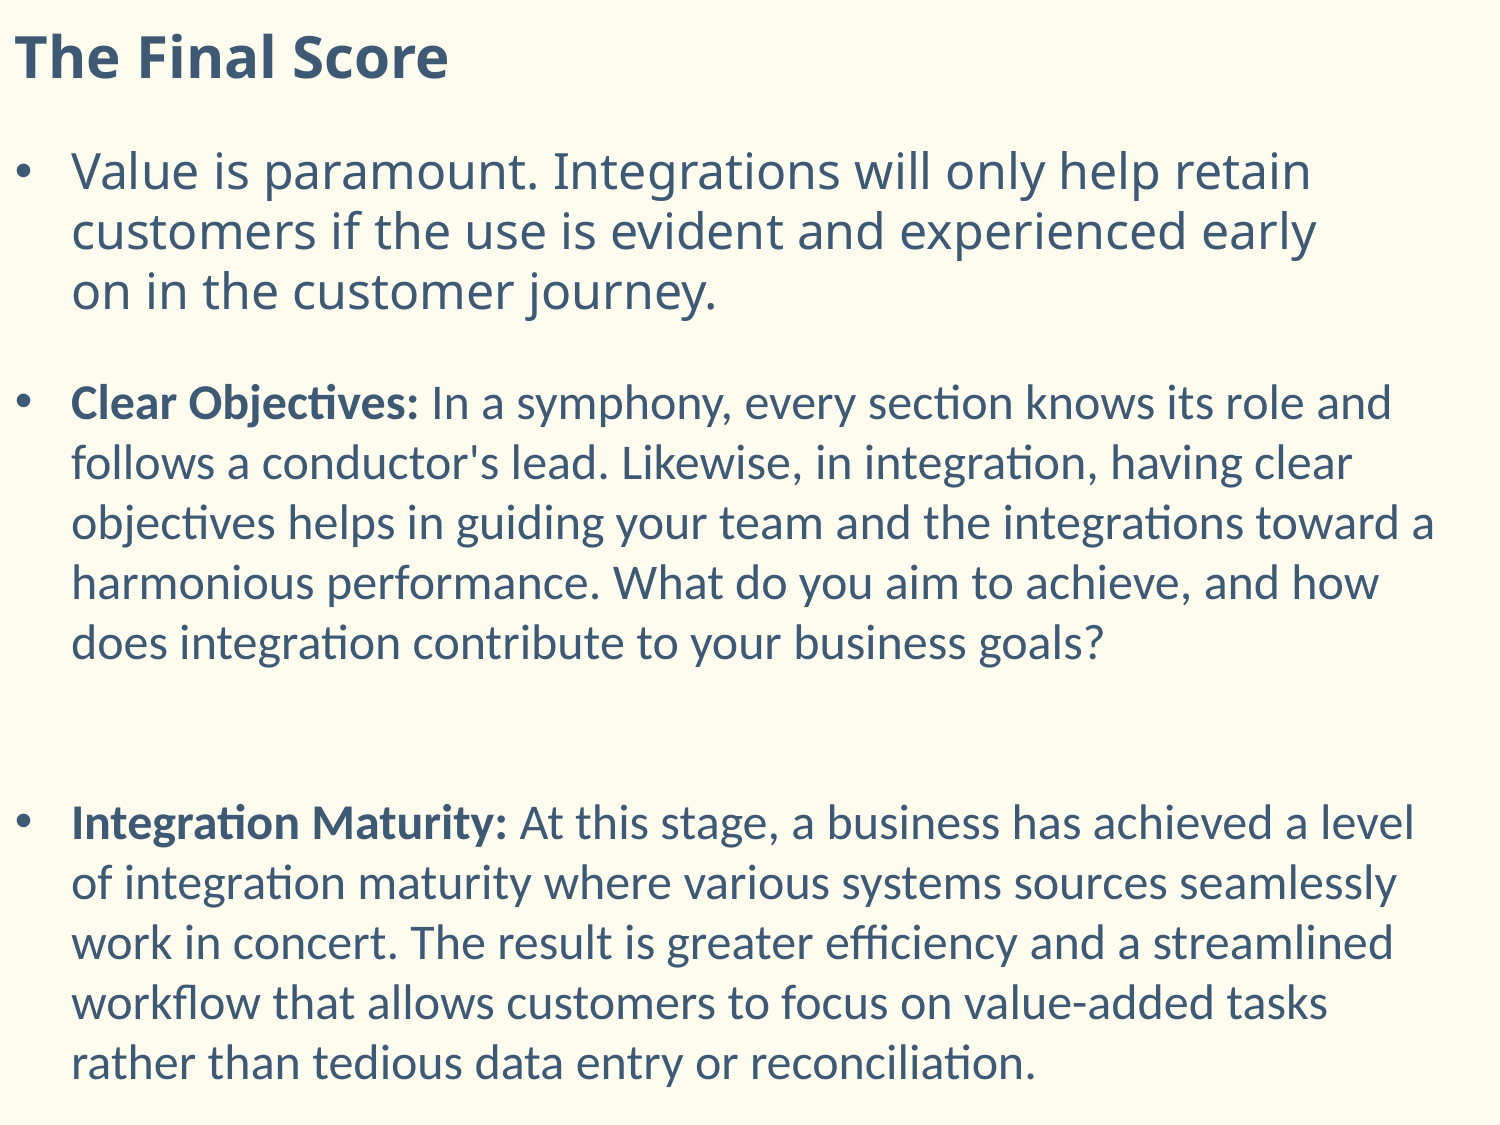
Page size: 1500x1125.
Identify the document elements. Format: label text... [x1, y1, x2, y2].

text_box The Final Score Value is paramount. Integrations will only help retain customers if the use is evident and experienced early on in the customer journey. Clear Objectives: In a symphony, every section knows its role and follows a conductor's lead. Likewise, in integration, having clear objectives helps in guiding your team and the integrations toward a harmonious performance. What do you aim to achieve, and how does integration contribute to your business goals? Integration Maturity: At this stage, a business has achieved a level of integration maturity where various systems sources seamlessly work in concert. The result is greater efficiency and a streamlined workflow that allows customers to focus on value-added tasks rather than tedious data entry or reconciliation. [0, 12, 1478, 127]
